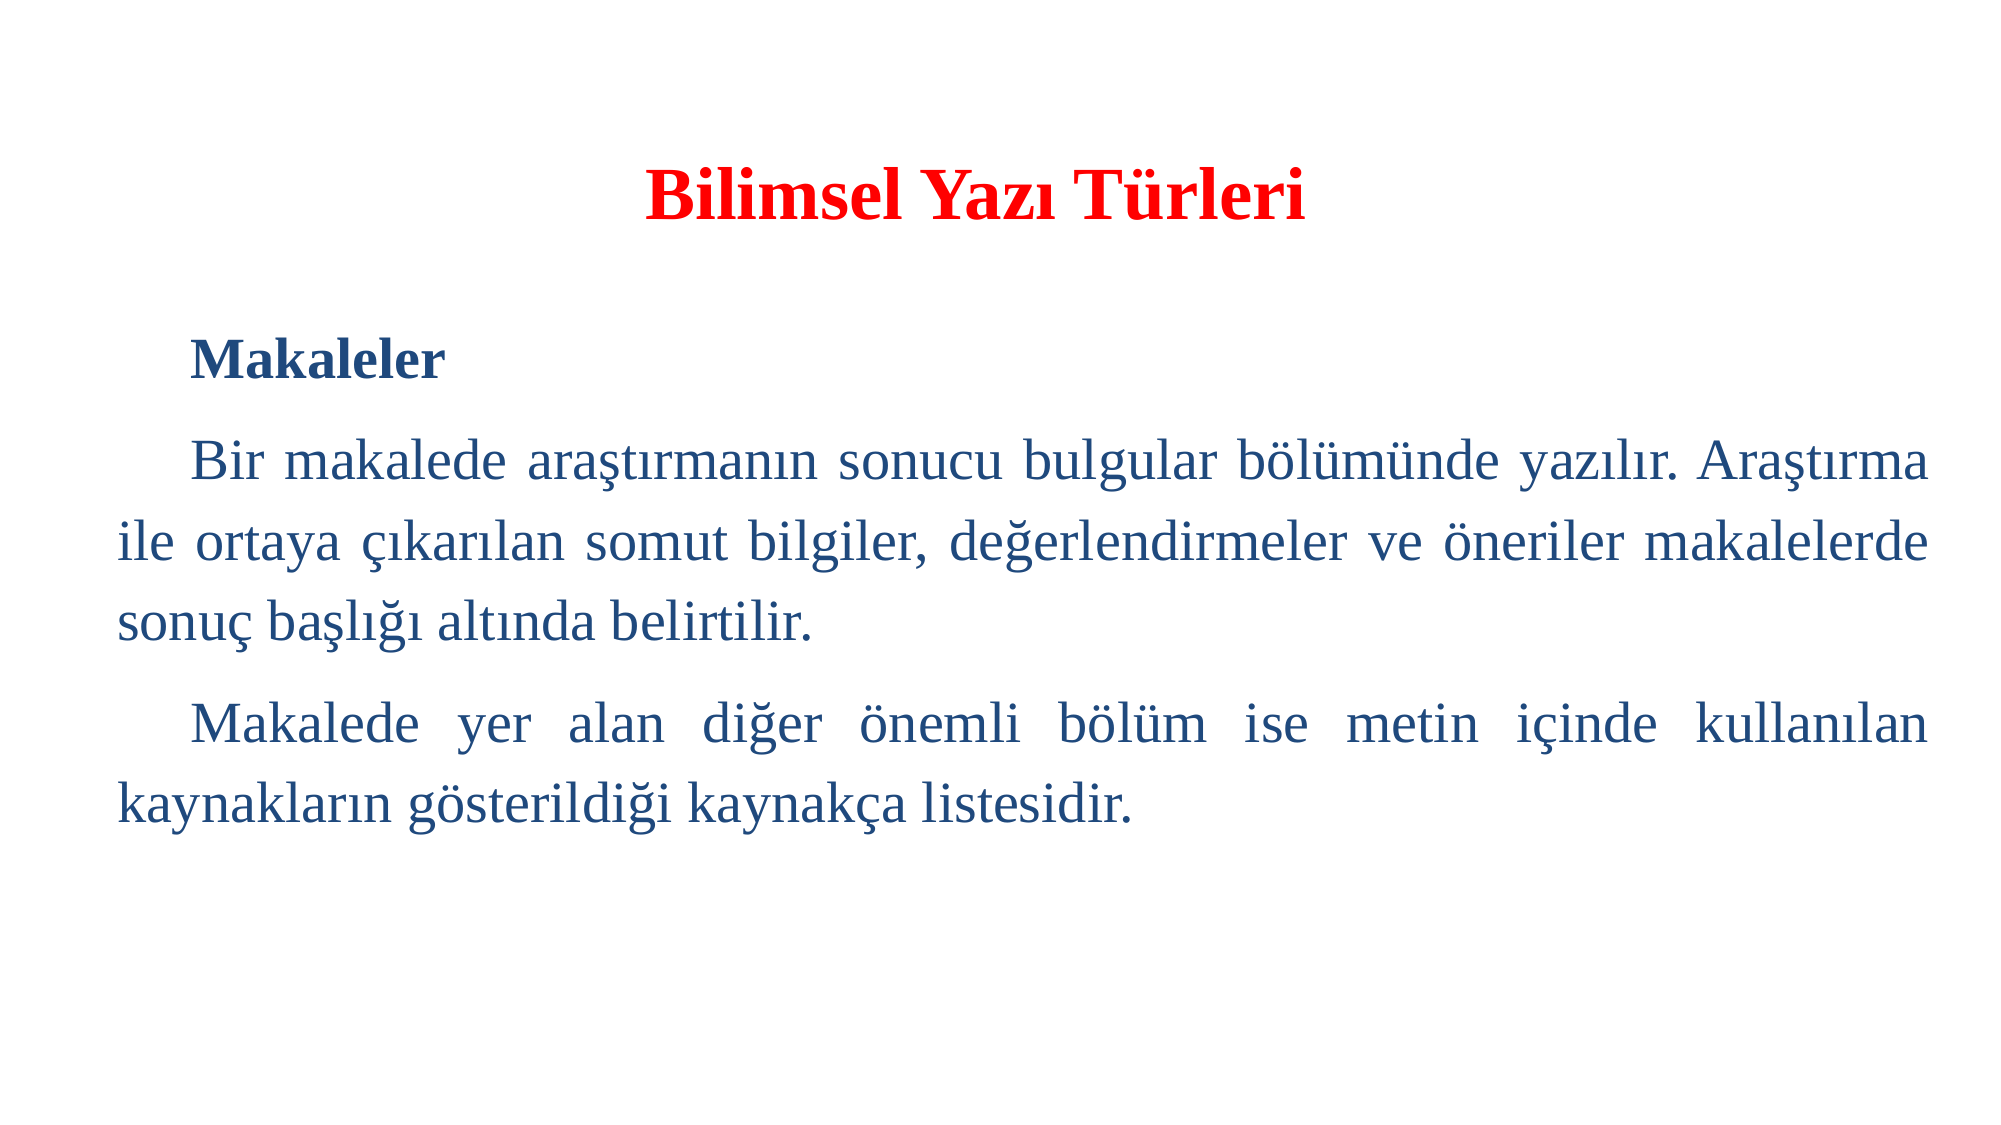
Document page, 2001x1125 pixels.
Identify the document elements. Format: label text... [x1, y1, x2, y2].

text_box Makaleler Bir makalede araştırmanın sonucu bulgular bölümünde yazılır. Araştırma ile ortaya çıkarılan somut bilgiler, değerlendirmeler ve öneriler makalelerde sonuç başlığı altında belirtilir. Makalede yer alan diğer önemli bölüm ise metin içinde kullanılan kaynakların gösterildiği kaynakça listesidir. [102, 302, 1945, 842]
text_box Bilimsel Yazı Türleri [417, 137, 1536, 242]
